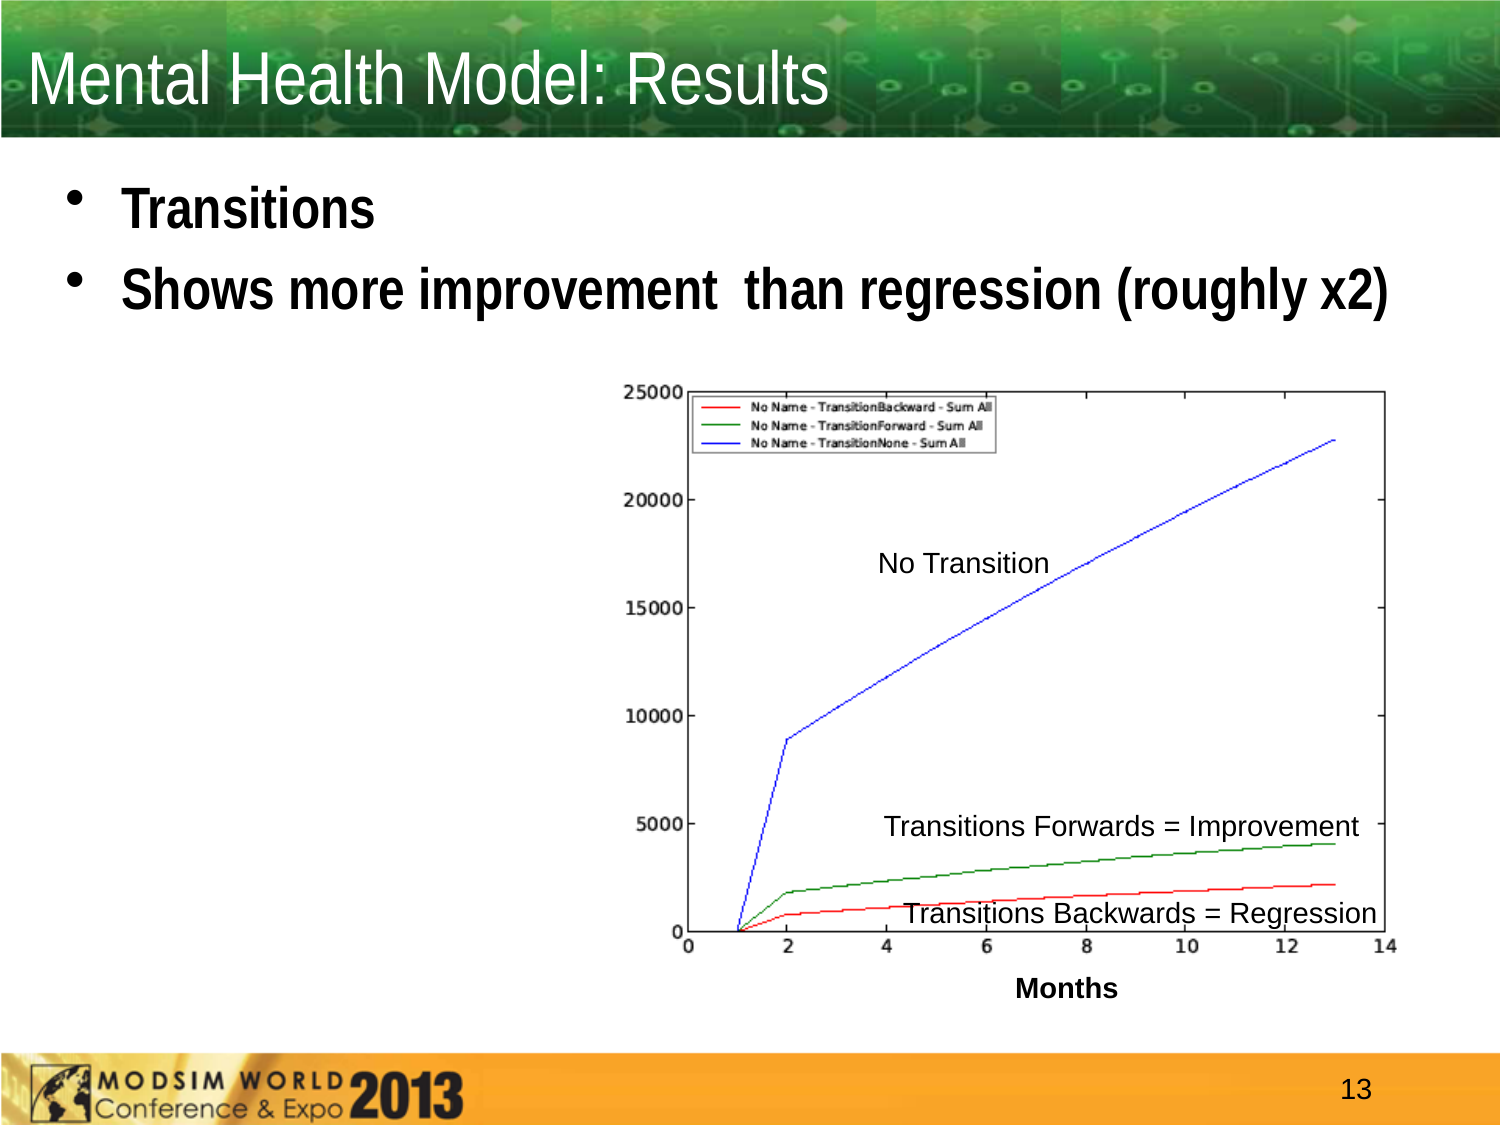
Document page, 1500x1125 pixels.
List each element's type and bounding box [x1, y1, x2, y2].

picture [0, 0, 1500, 1125]
title [12, 0, 1275, 150]
list [50, 162, 1463, 1025]
slide_number [1037, 1062, 1388, 1103]
text_box [574, 324, 1476, 1012]
